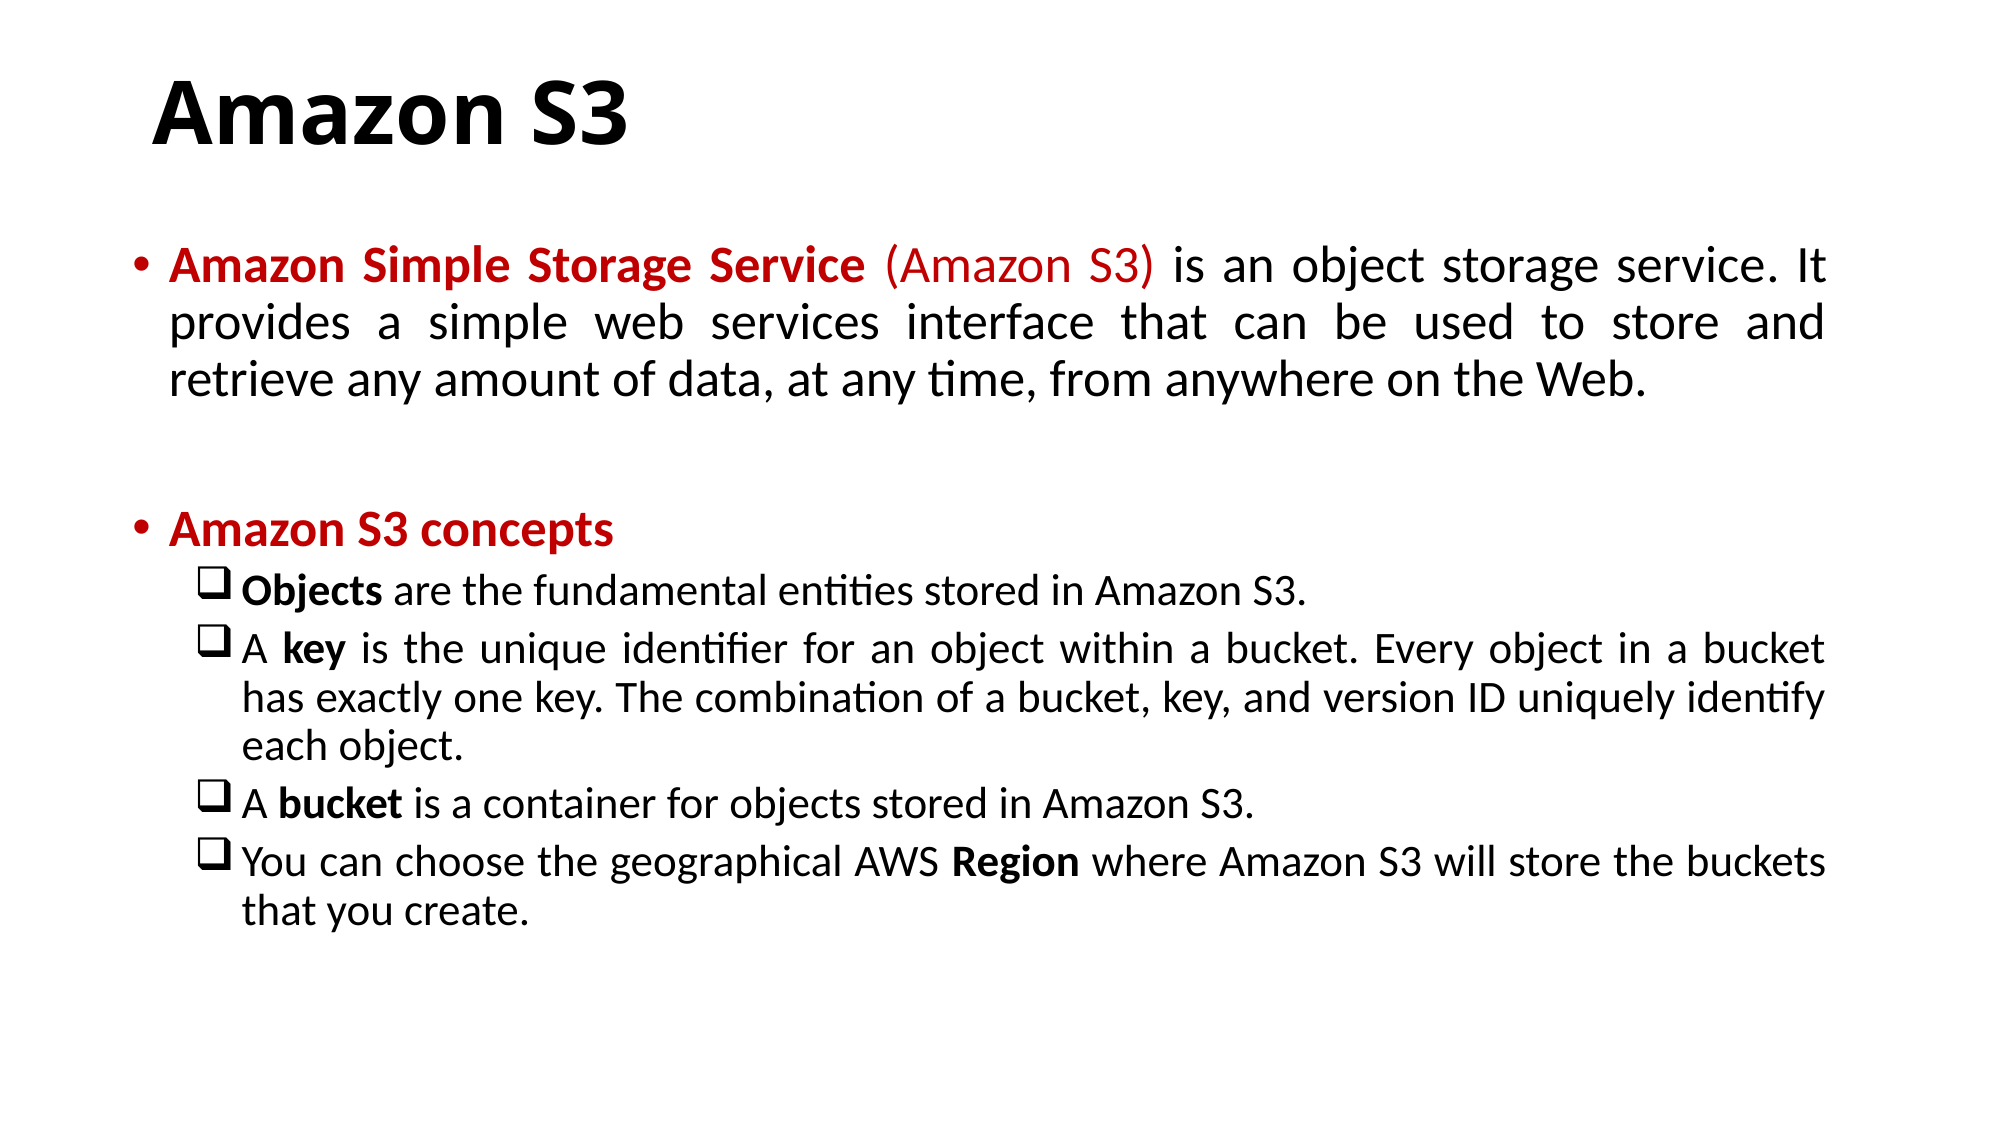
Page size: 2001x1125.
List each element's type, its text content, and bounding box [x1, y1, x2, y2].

title Amazon S3 [137, 59, 1863, 278]
list Amazon Simple Storage Service (Amazon S3) is an object storage service. It provides a simple web services interface that can be used to store and retrieve any amount of data, at any time, from anywhere on the Web. Amazon S3 concepts Objects are the fundamental entities stored in Amazon S3. A key is the unique identifier for an object within a bucket. Every object in a bucket has exactly one key. The combination of a bucket, key, and version ID uniquely identify each object. A bucket is a container for objects stored in Amazon S3. You can choose the geographical AWS Region where Amazon S3 will store the buckets that you create. [117, 230, 1843, 944]
